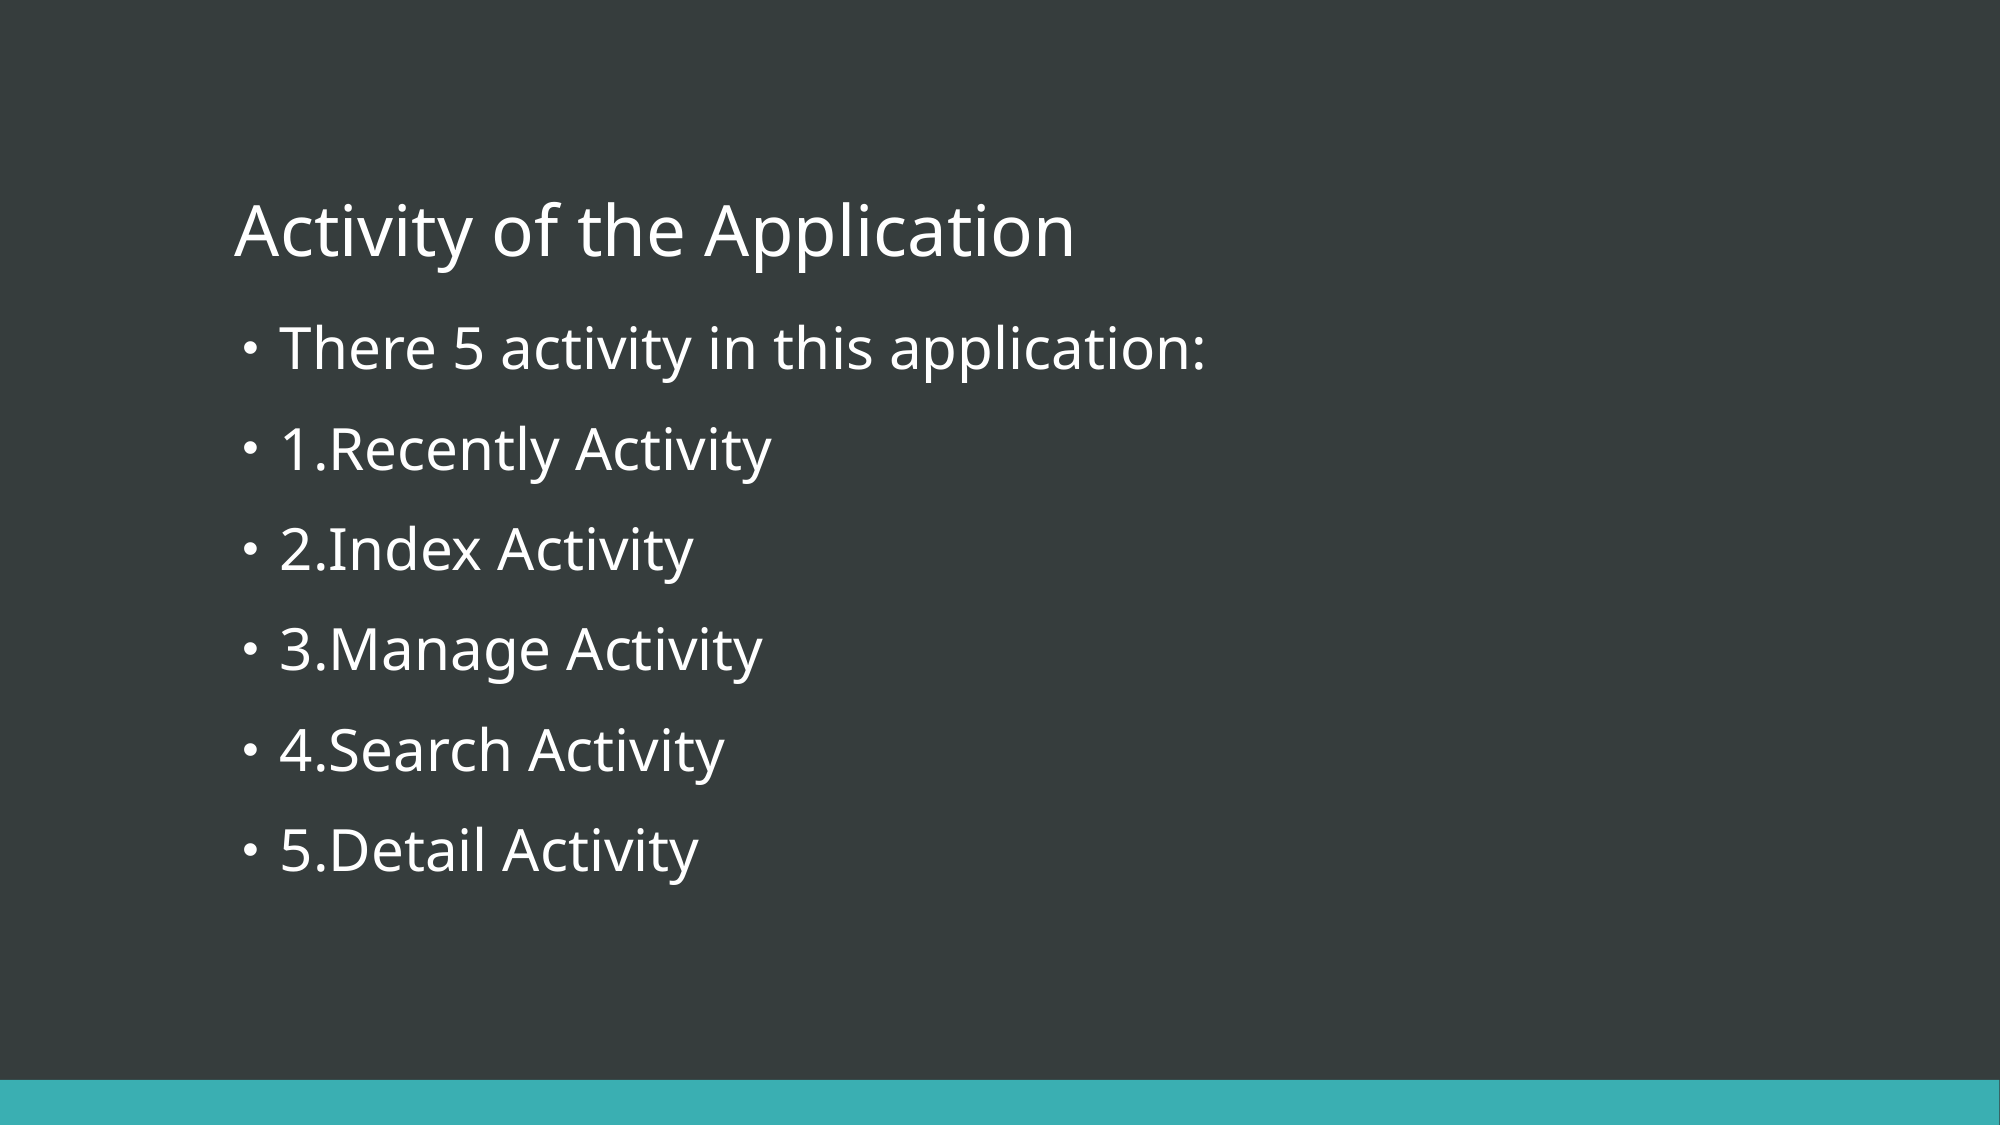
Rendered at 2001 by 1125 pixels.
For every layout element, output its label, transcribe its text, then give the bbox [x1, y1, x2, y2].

title Activity of the Application [219, 76, 1780, 279]
list There 5 activity in this application: 1.Recently Activity 2.Index Activity 3.Manage Activity 4.Search Activity 5.Detail Activity [219, 311, 1780, 990]
